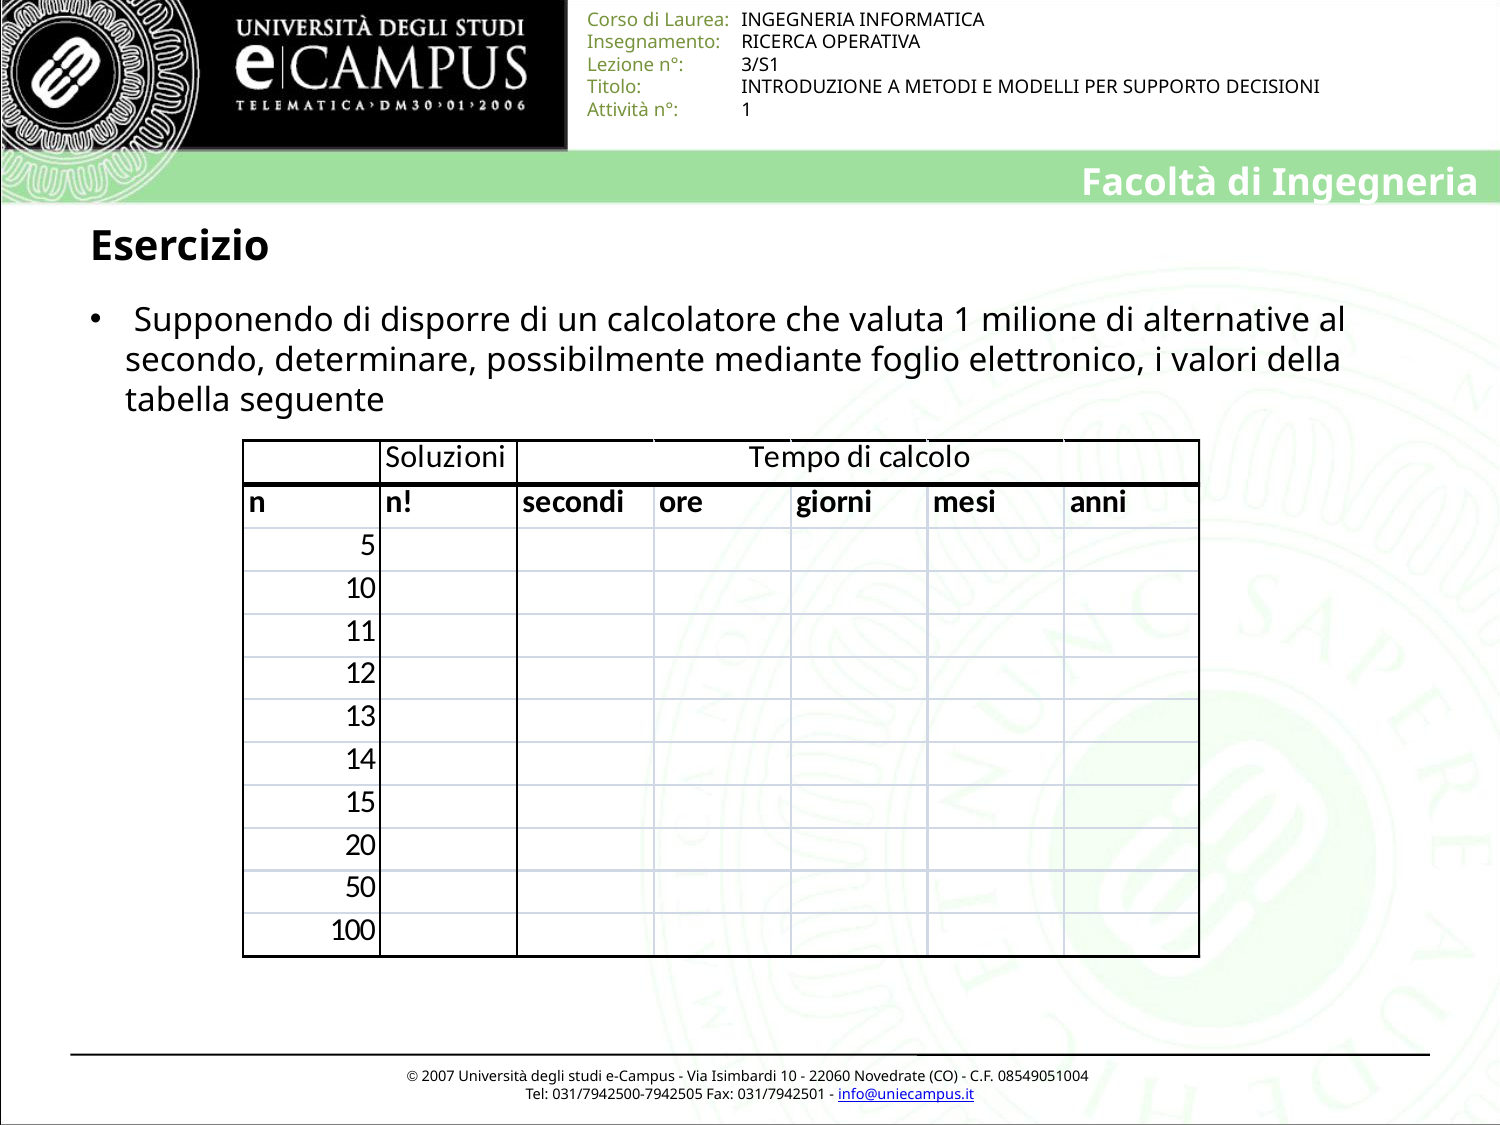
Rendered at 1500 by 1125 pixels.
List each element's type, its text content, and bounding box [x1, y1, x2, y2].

title Esercizio [74, 210, 1430, 282]
picture [0, 0, 1500, 1125]
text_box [242, 439, 1203, 960]
text_box Supponendo di disporre di un calcolatore che valuta 1 milione di alternative al secondo, determinare, possibilmente mediante foglio elettronico, i valori della tabella seguente [74, 290, 1425, 1003]
